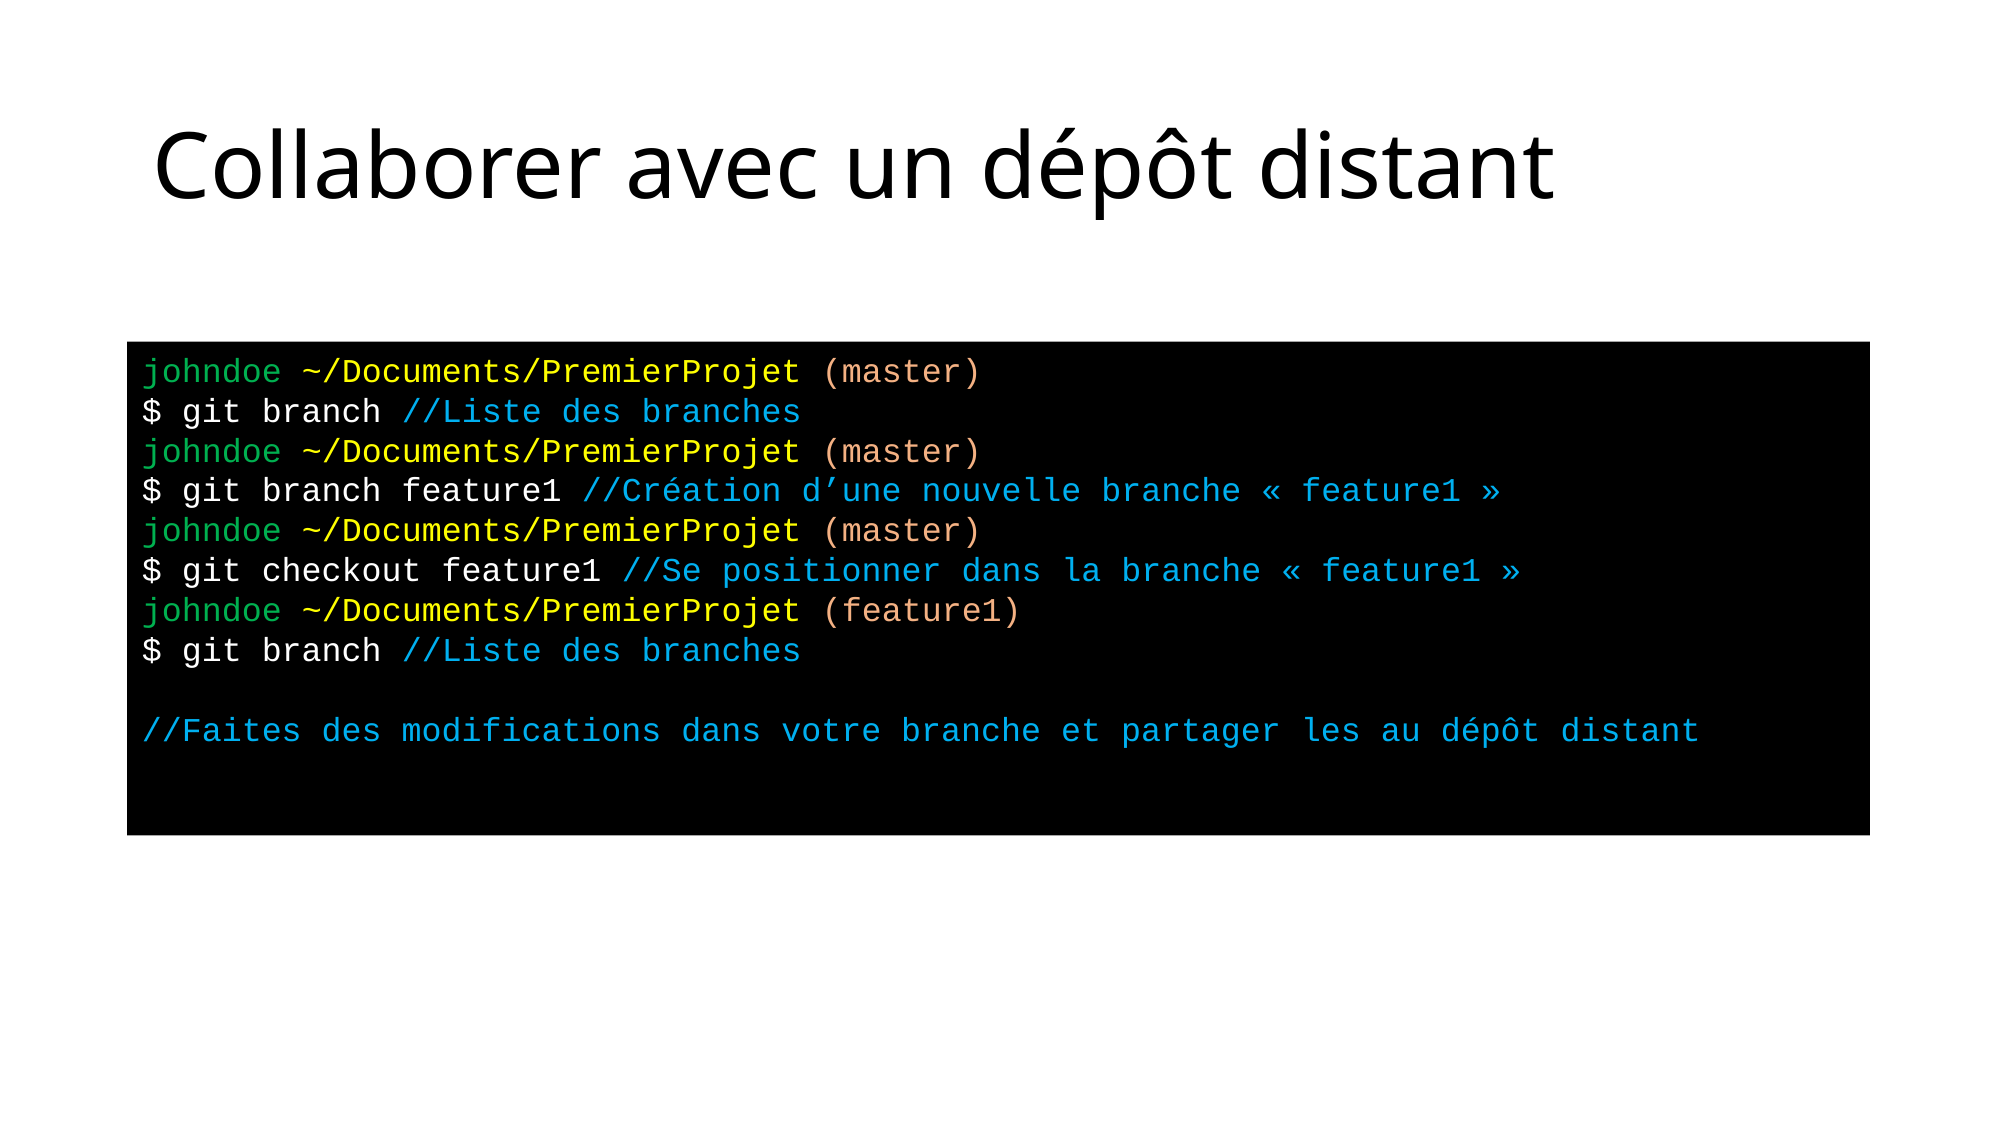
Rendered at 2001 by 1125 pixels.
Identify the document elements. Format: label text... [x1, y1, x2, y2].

title Collaborer avec un dépôt distant [137, 59, 1863, 278]
text_box johndoe ~/Documents/PremierProjet (master) $ git branch //Liste des branches johndoe ~/Documents/PremierProjet (master) $ git branch feature1 //Création d’une nouvelle branche « feature1 » johndoe ~/Documents/PremierProjet (master) $ git checkout feature1 //Se positionner dans la branche « feature1 » johndoe ~/Documents/PremierProjet (feature1) $ git branch //Liste des branches //Faites des modifications dans votre branche et partager les au dépôt distant [127, 341, 1870, 836]
